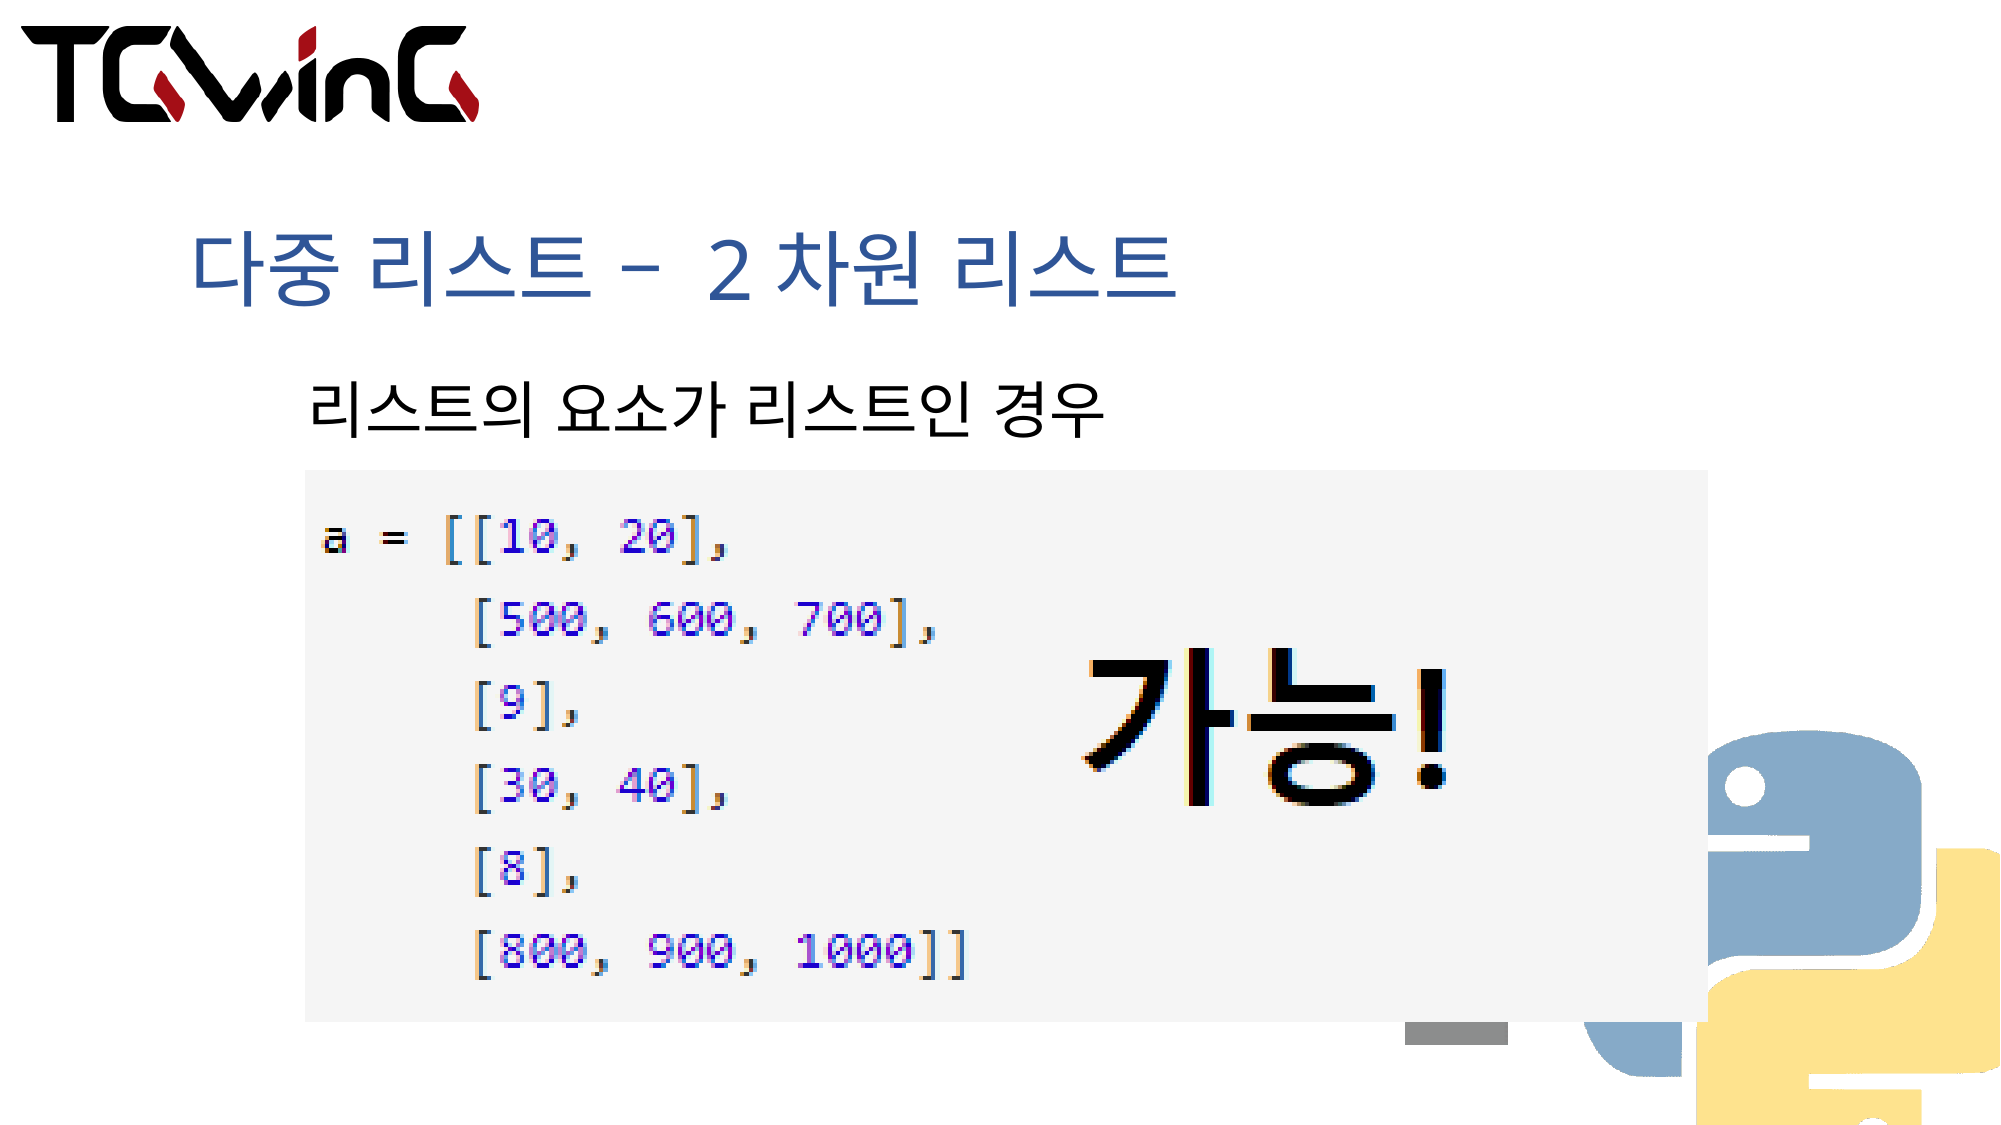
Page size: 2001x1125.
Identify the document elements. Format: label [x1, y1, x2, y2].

picture [305, 469, 1708, 1050]
text_box [21, 26, 2000, 1125]
